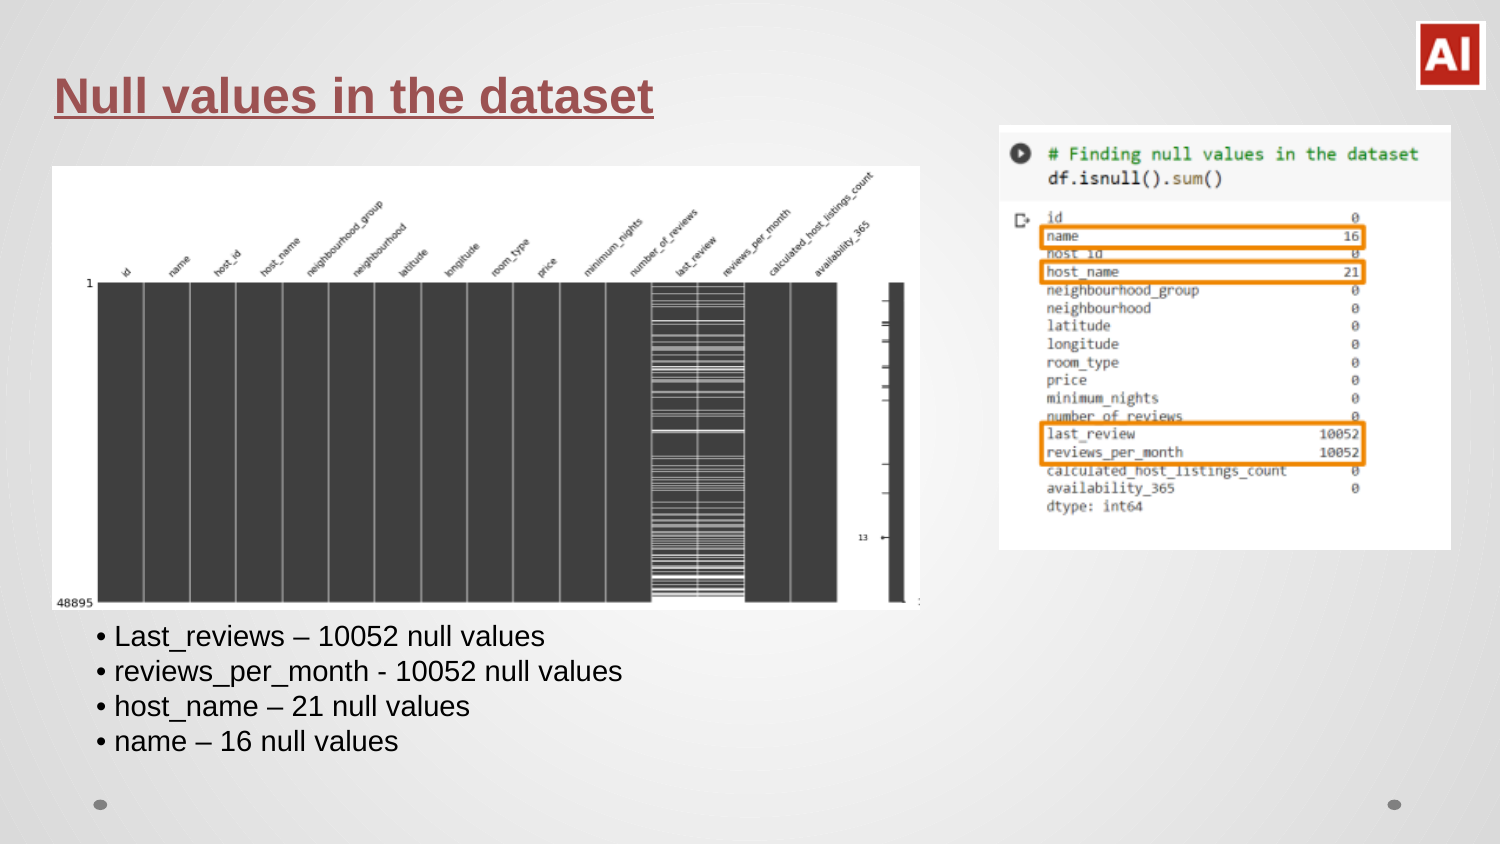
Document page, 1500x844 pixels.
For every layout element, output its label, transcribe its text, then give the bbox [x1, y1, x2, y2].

text_box • Last_reviews – 10052 null values • reviews_per_month - 10052 null values • host_name – 21 null values • name – 16 null values [81, 618, 832, 765]
picture [51, 166, 920, 610]
text_box Null values in the dataset [39, 55, 670, 131]
picture [998, 125, 1451, 550]
picture [1416, 21, 1486, 90]
